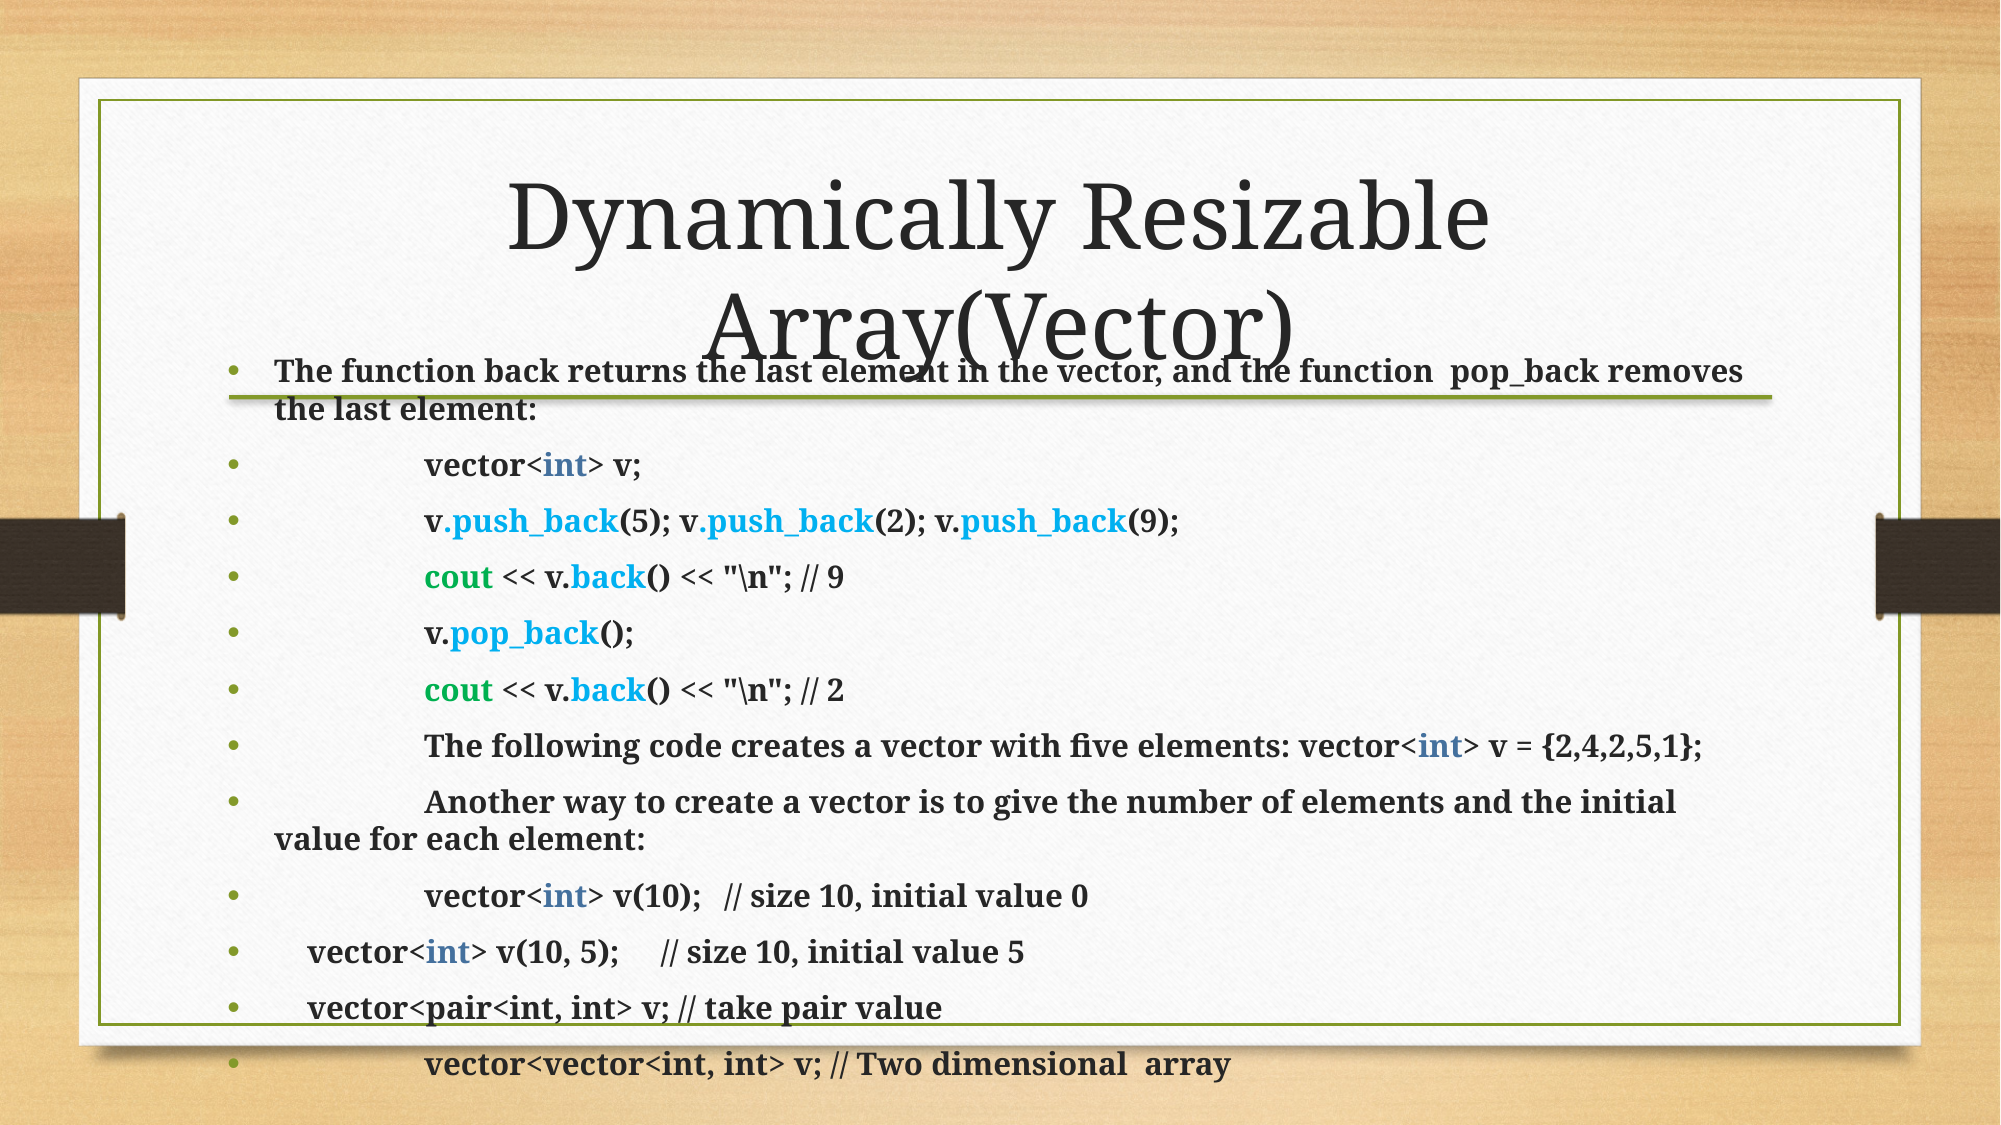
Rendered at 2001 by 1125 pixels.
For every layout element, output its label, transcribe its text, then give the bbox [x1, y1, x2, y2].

text_box Dynamically Resizable Array(Vector) [212, 161, 1788, 343]
text_box The function back returns the last element in the vector, and the function pop_back removes the last element: vector<int> v; v.push_back(5); v.push_back(2); v.push_back(9); cout << v.back() << "\n"; // 9 v.pop_back(); cout << v.back() << "\n"; // 2 The following code creates a vector with five elements: vector<int> v = {2,4,2,5,1}; Another way to create a vector is to give the number of elements and the initial value for each element: vector<int> v(10); // size 10, initial value 0 vector<int> v(10, 5); // size 10, initial value 5 vector<pair<int, int> v; // take pair value vector<vector<int, int> v; // Two dimensional array [212, 343, 1788, 1032]
picture [0, 0, 2001, 1125]
